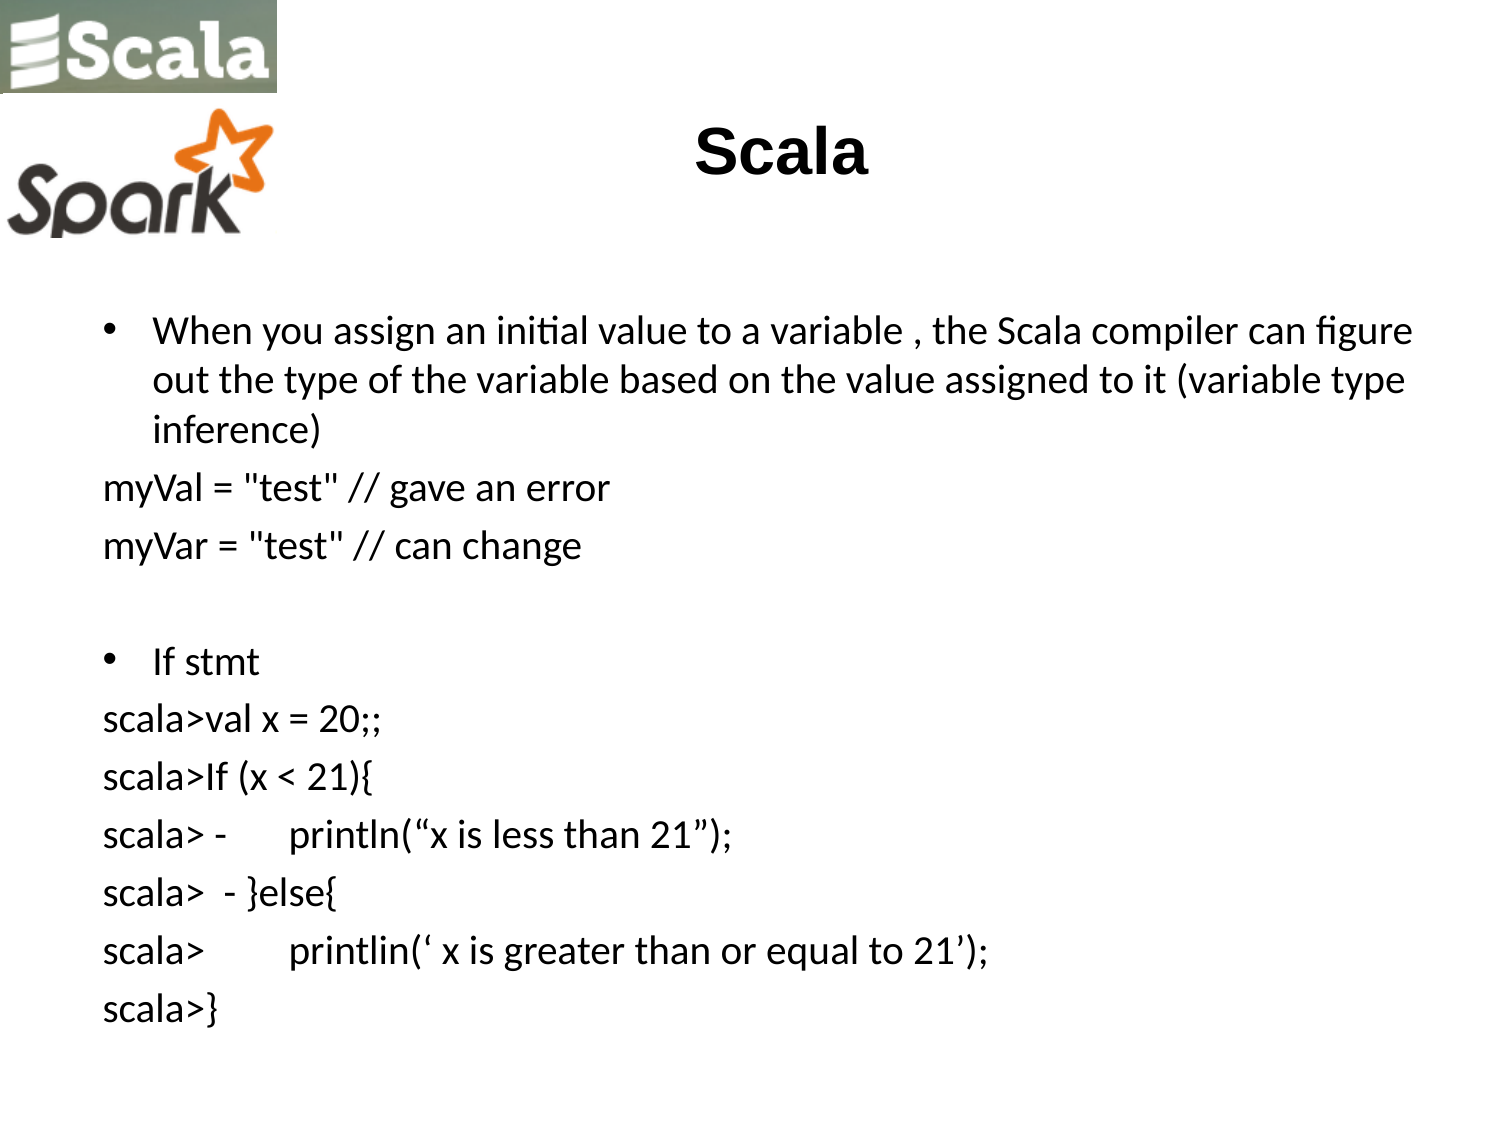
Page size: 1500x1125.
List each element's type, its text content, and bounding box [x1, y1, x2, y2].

picture [0, 0, 277, 238]
title Scala [280, 54, 1375, 237]
list When you assign an initial value to a variable , the Scala compiler can figure out the type of the variable based on the value assigned to it (variable type inference) myVal = "test" // gave an error myVar = "test" // can change If stmt scala>val x = 20;; scala>If (x < 21){ scala> - println(“x is less than 21”); scala> - }else{ scala> printlin(‘ x is greater than or equal to 21’); scala>} [87, 237, 1438, 1043]
